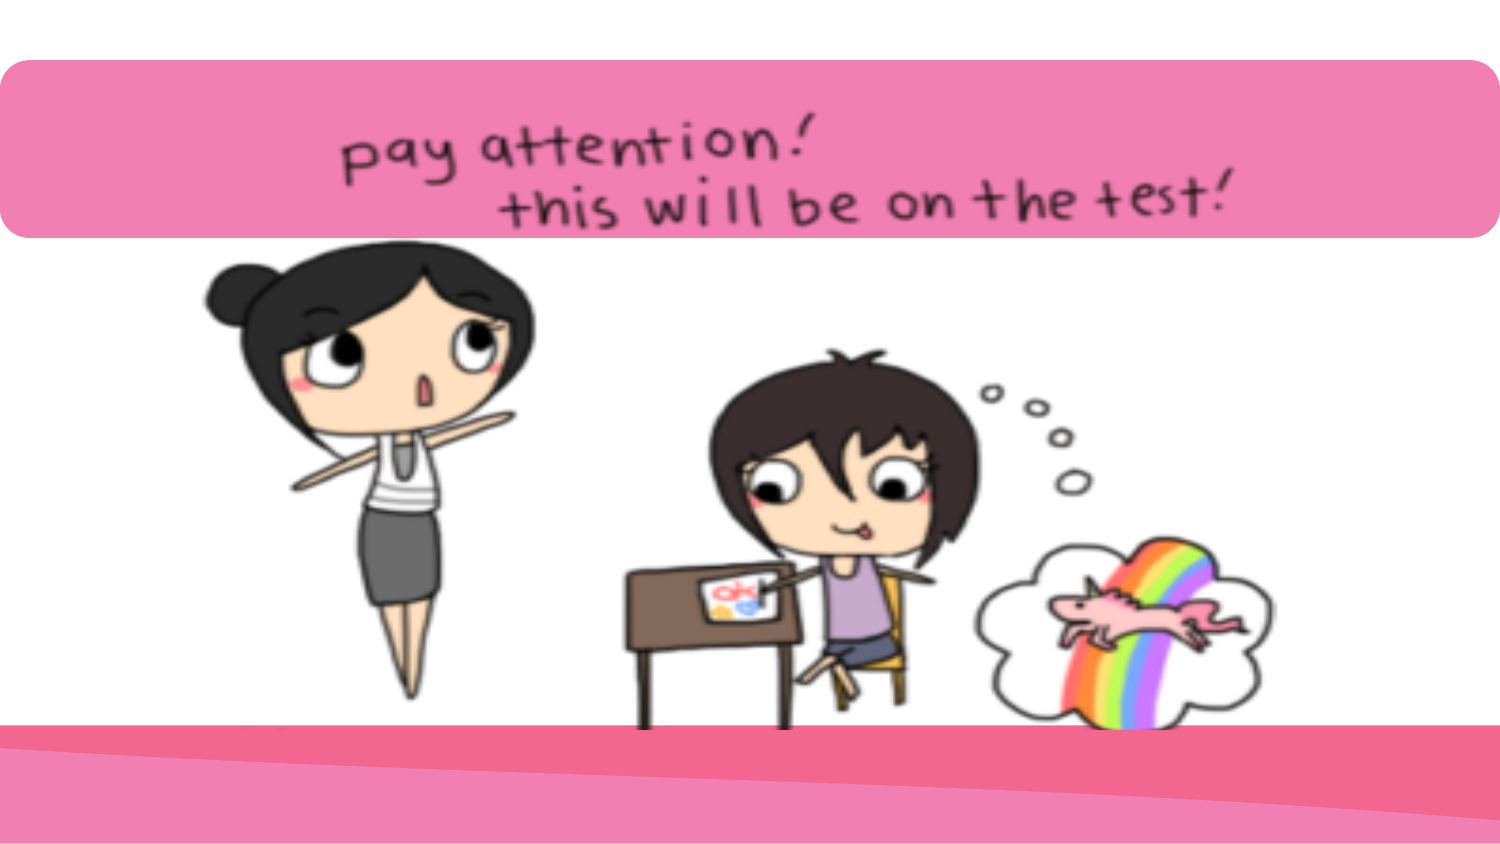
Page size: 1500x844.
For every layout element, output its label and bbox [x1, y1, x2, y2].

picture [169, 93, 1304, 730]
